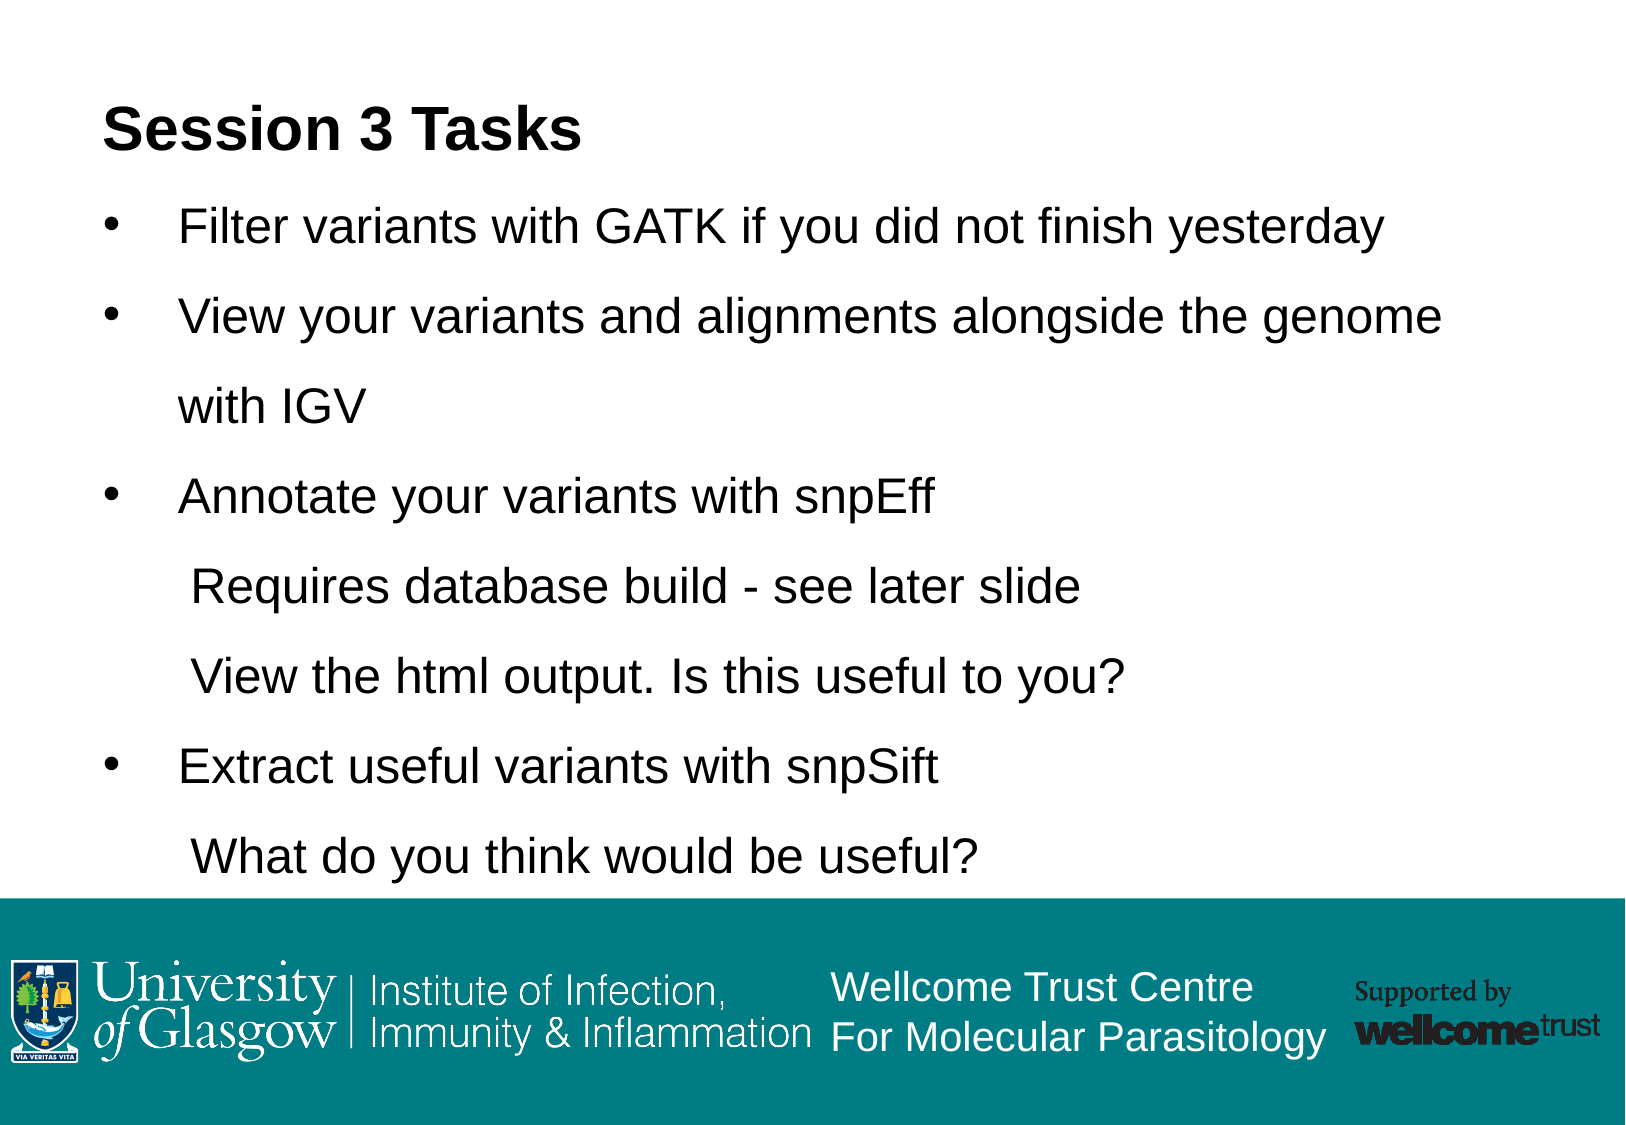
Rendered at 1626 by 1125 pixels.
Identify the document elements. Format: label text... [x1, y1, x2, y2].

picture [11, 960, 810, 1063]
picture [1354, 979, 1600, 1045]
text_box Session 3 Tasks Filter variants with GATK if you did not finish yesterday View your variants and alignments alongside the genome with IGV Annotate your variants with snpEff Requires database build - see later slide View the html output. Is this useful to you? Extract useful variants with snpSift What do you think would be useful? [87, 43, 1531, 872]
